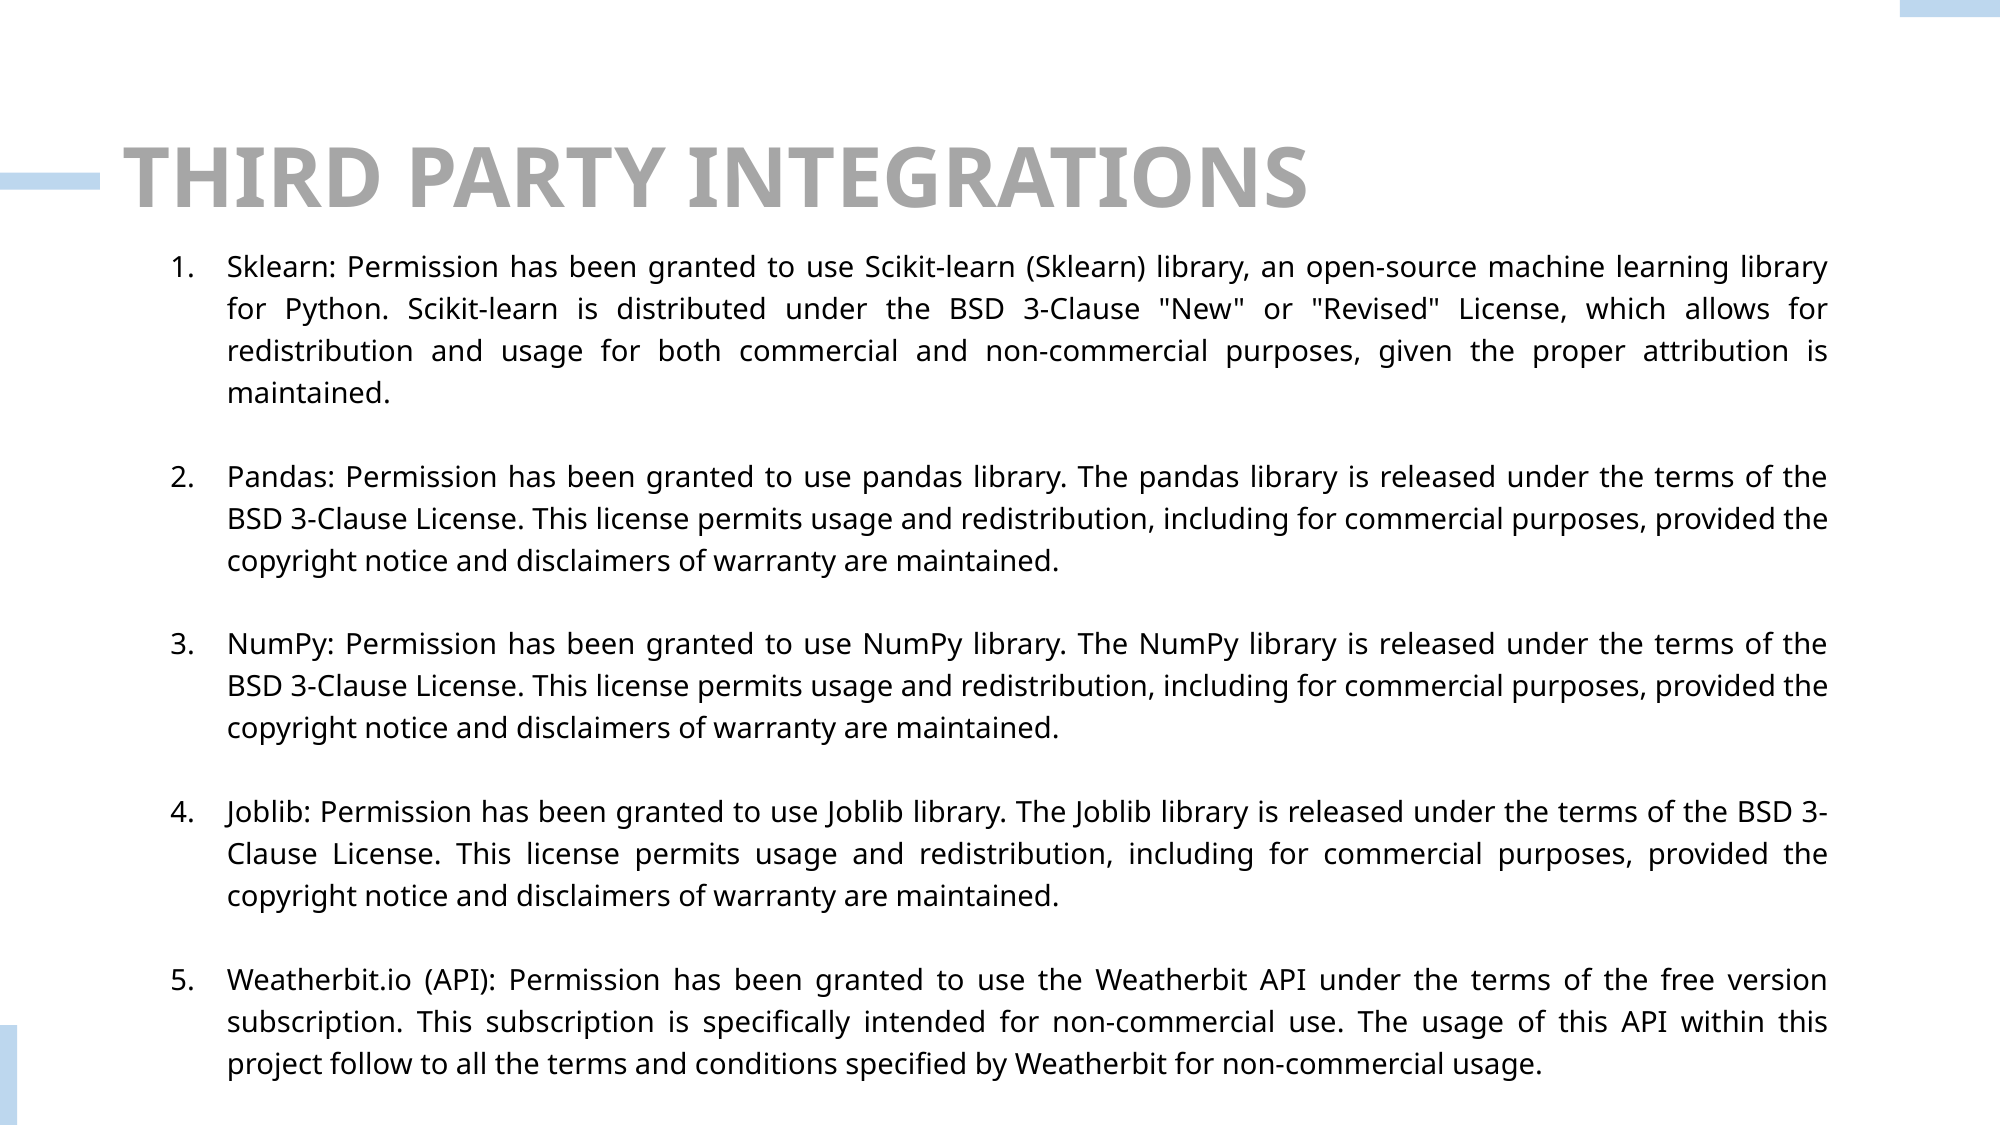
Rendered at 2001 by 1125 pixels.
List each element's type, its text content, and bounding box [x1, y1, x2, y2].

text_box THIRD PARTY INTEGRATIONS [108, 127, 1425, 233]
text_box Sklearn: Permission has been granted to use Scikit-learn (Sklearn) library, an open-source machine learning library for Python. Scikit-learn is distributed under the BSD 3-Clause "New" or "Revised" License, which allows for redistribution and usage for both commercial and non-commercial purposes, given the proper attribution is maintained. Pandas: Permission has been granted to use pandas library. The pandas library is released under the terms of the BSD 3-Clause License. This license permits usage and redistribution, including for commercial purposes, provided the copyright notice and disclaimers of warranty are maintained. NumPy: Permission has been granted to use NumPy library. The NumPy library is released under the terms of the BSD 3-Clause License. This license permits usage and redistribution, including for commercial purposes, provided the copyright notice and disclaimers of warranty are maintained. Joblib: Permission has been granted to use Joblib library. The Joblib library is released under the terms of the BSD 3-Clause License. This license permits usage and redistribution, including for commercial purposes, provided the copyright notice and disclaimers of warranty are maintained. Weatherbit.io (API): Permission has been granted to use the Weatherbit API under the terms of the free version subscription. This subscription is specifically intended for non-commercial use. The usage of this API within this project follow to all the terms and conditions specified by Weatherbit for non-commercial usage. [155, 233, 1845, 1125]
